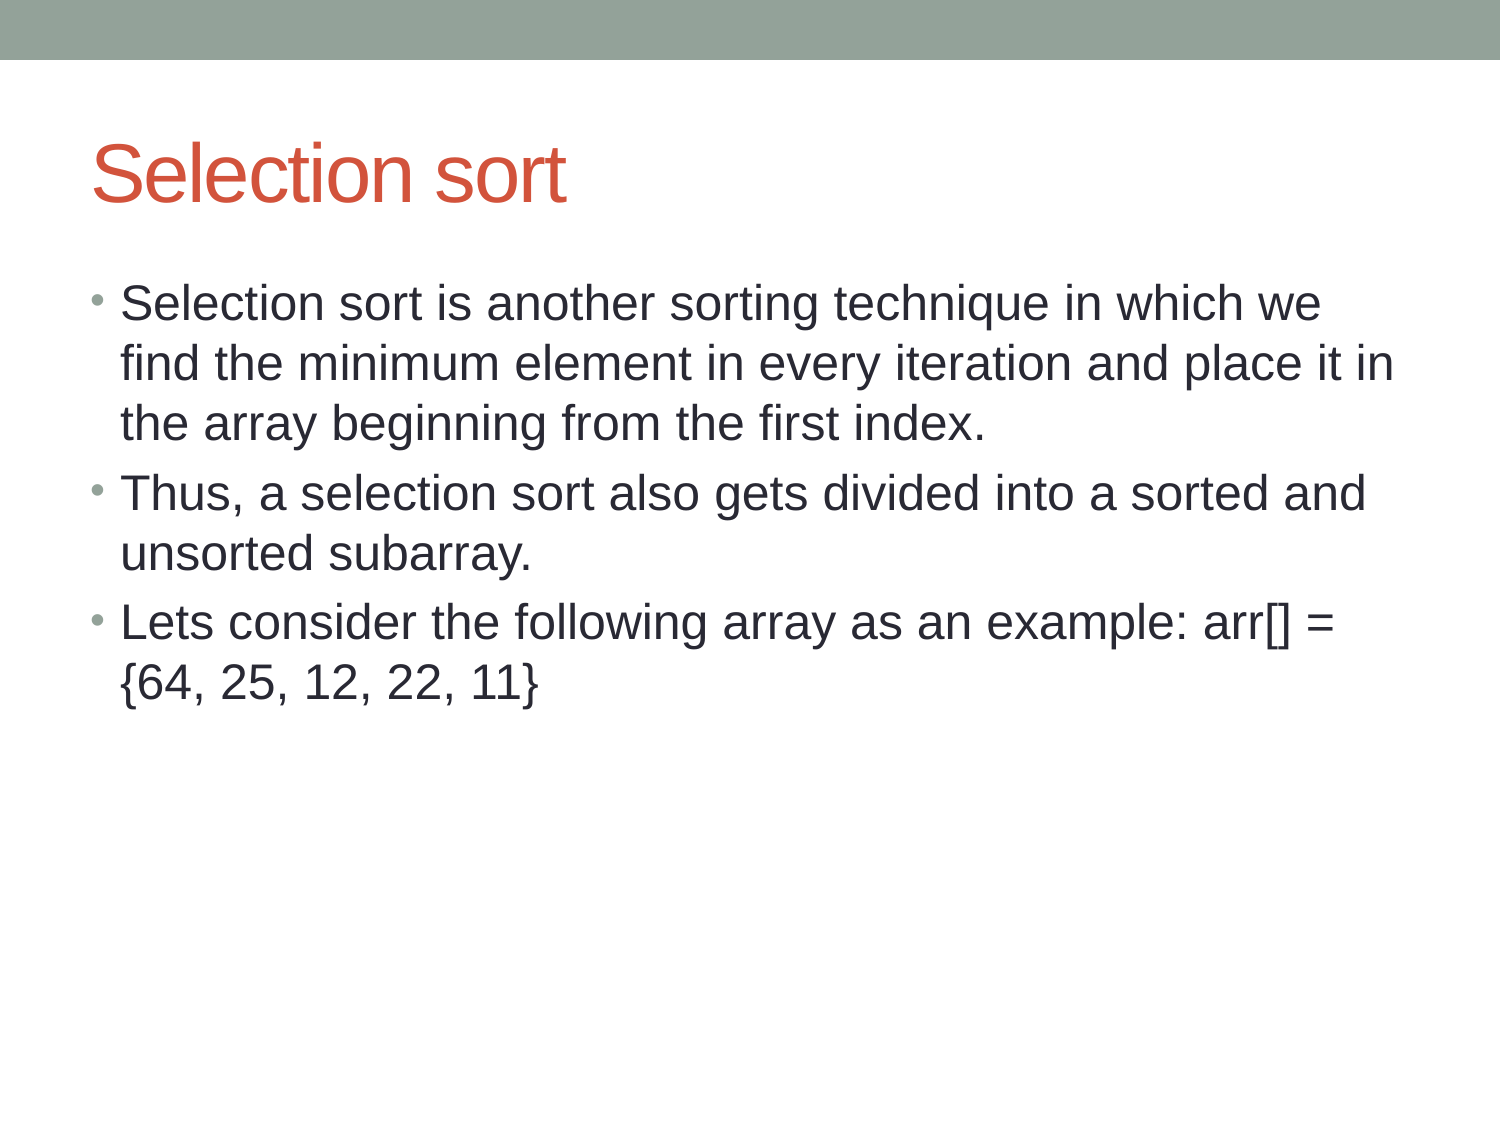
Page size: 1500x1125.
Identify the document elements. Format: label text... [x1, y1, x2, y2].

title Selection sort [75, 87, 1425, 250]
list Selection sort is another sorting technique in which we find the minimum element in every iteration and place it in the array beginning from the first index. Thus, a selection sort also gets divided into a sorted and unsorted subarray. Lets consider the following array as an example: arr[] = {64, 25, 12, 22, 11} [75, 262, 1425, 1063]
